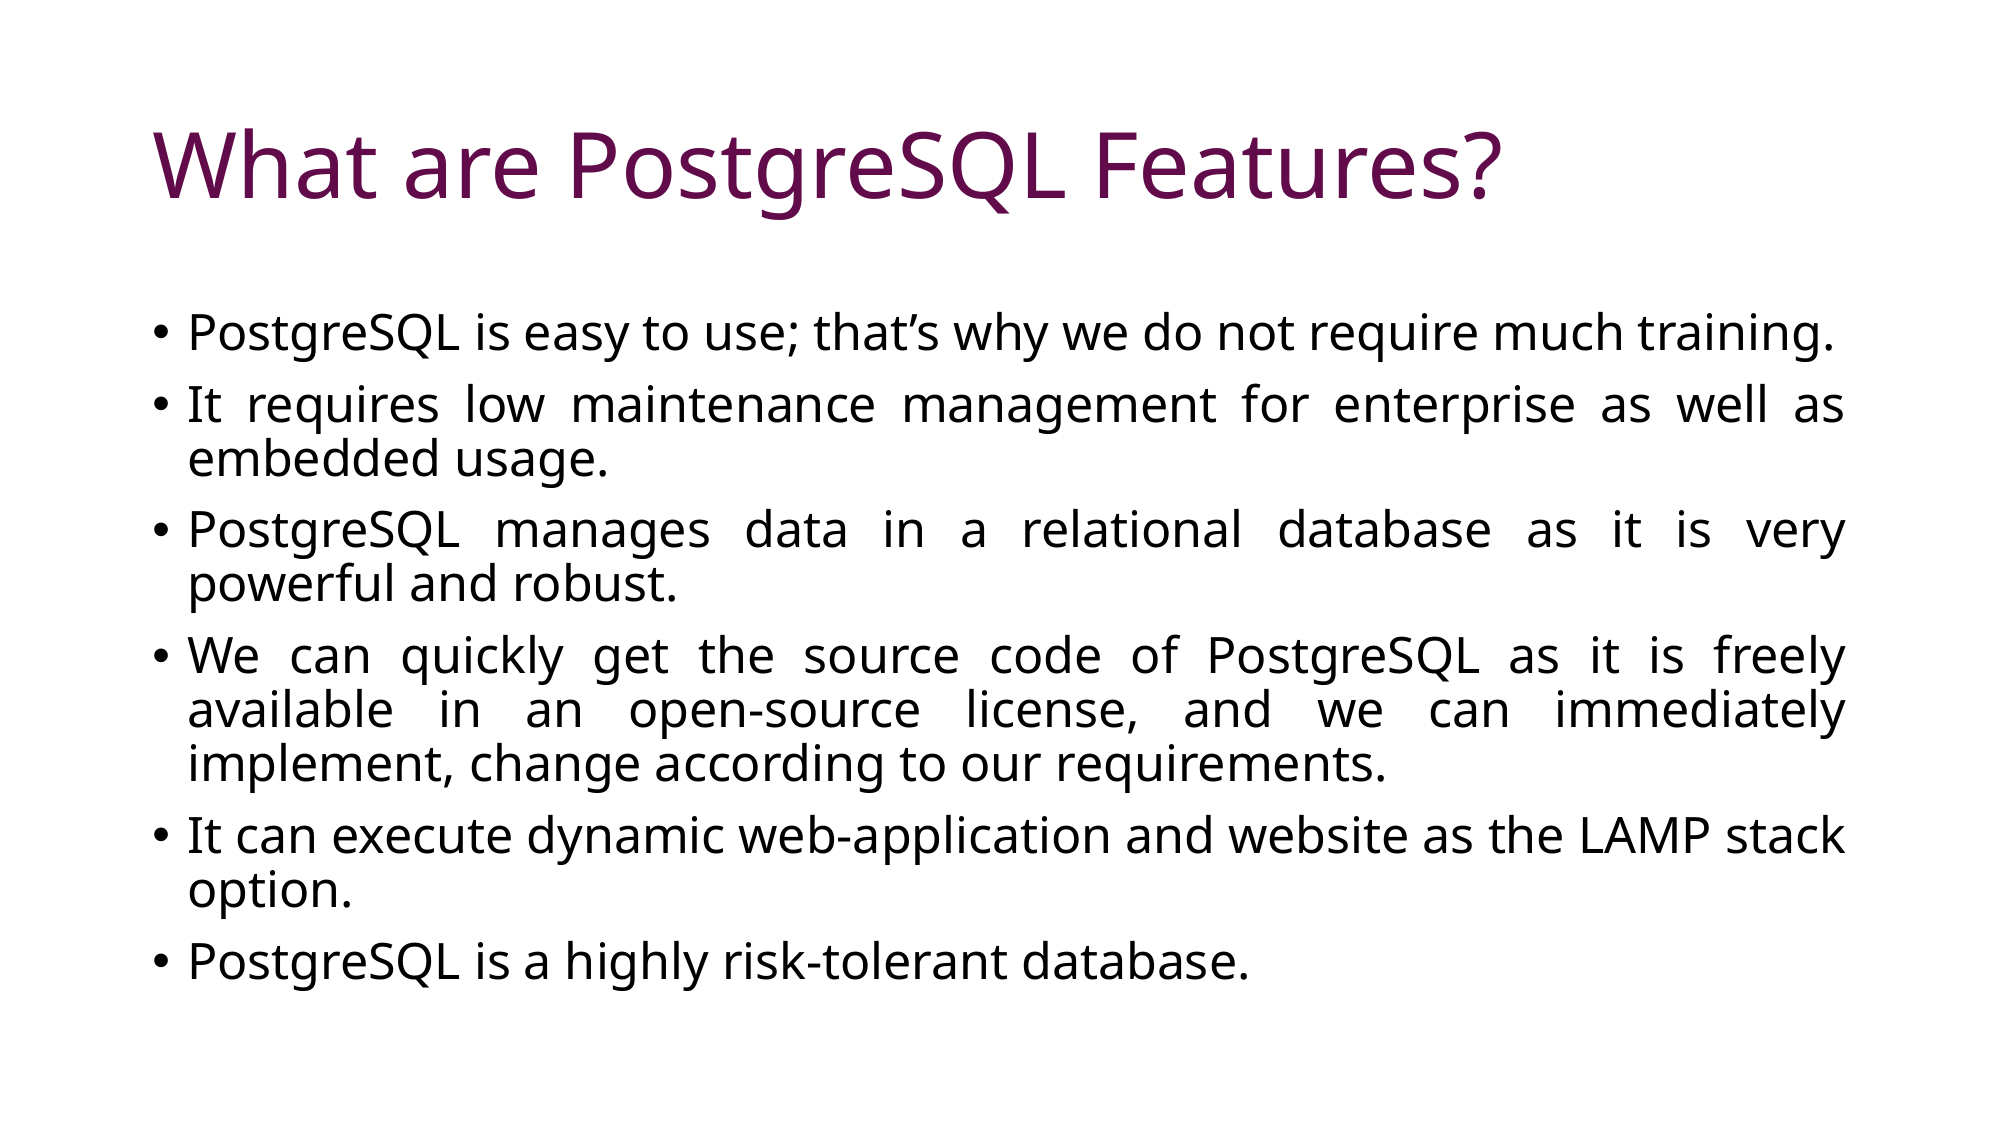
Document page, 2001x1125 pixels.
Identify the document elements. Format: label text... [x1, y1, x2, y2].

list PostgreSQL is easy to use; that’s why we do not require much training. It requires low maintenance management for enterprise as well as embedded usage. PostgreSQL manages data in a relational database as it is very powerful and robust. We can quickly get the source code of PostgreSQL as it is freely available in an open-source license, and we can immediately implement, change according to our requirements. It can execute dynamic web-application and website as the LAMP stack option. PostgreSQL is a highly risk-tolerant database. [137, 299, 1863, 1014]
title What are PostgreSQL Features? [137, 59, 1863, 278]
